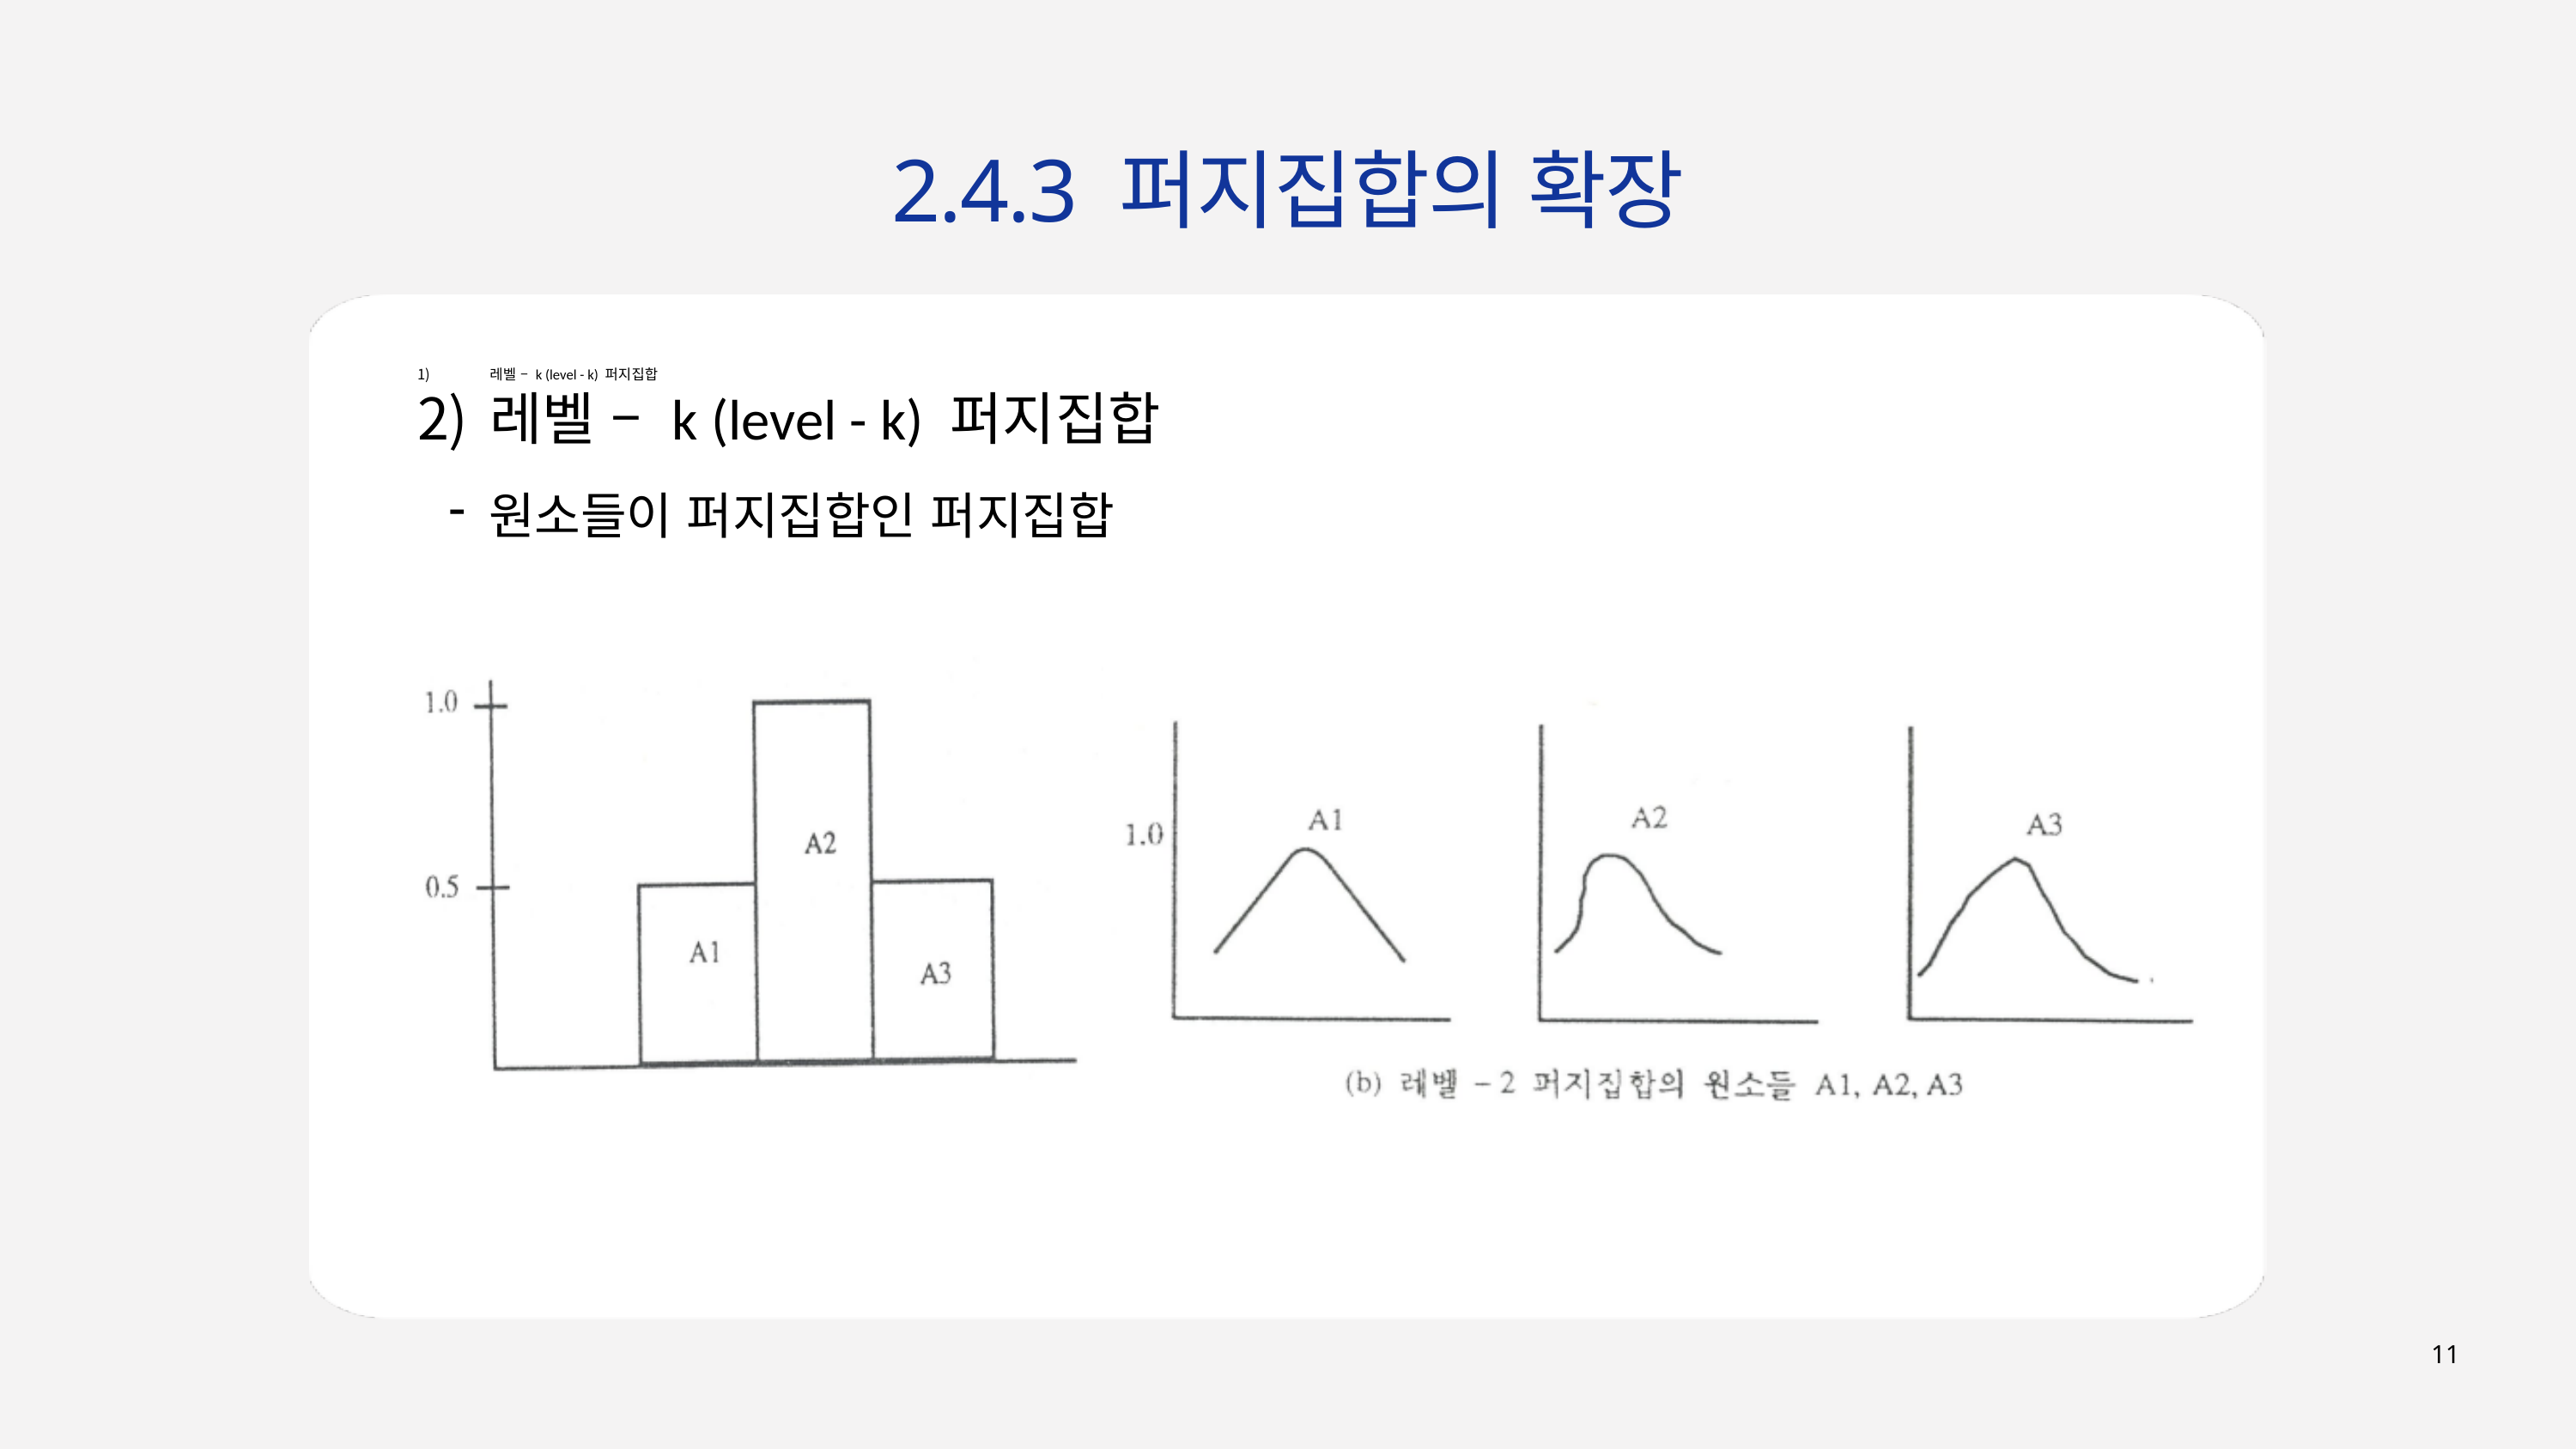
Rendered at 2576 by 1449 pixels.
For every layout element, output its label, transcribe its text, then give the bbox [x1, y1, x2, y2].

picture [407, 654, 2211, 1120]
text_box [309, 294, 2267, 1319]
text_box 2.4.3 퍼지집합의 확장 [309, 130, 2267, 246]
text_box 11 [2385, 1331, 2473, 1375]
